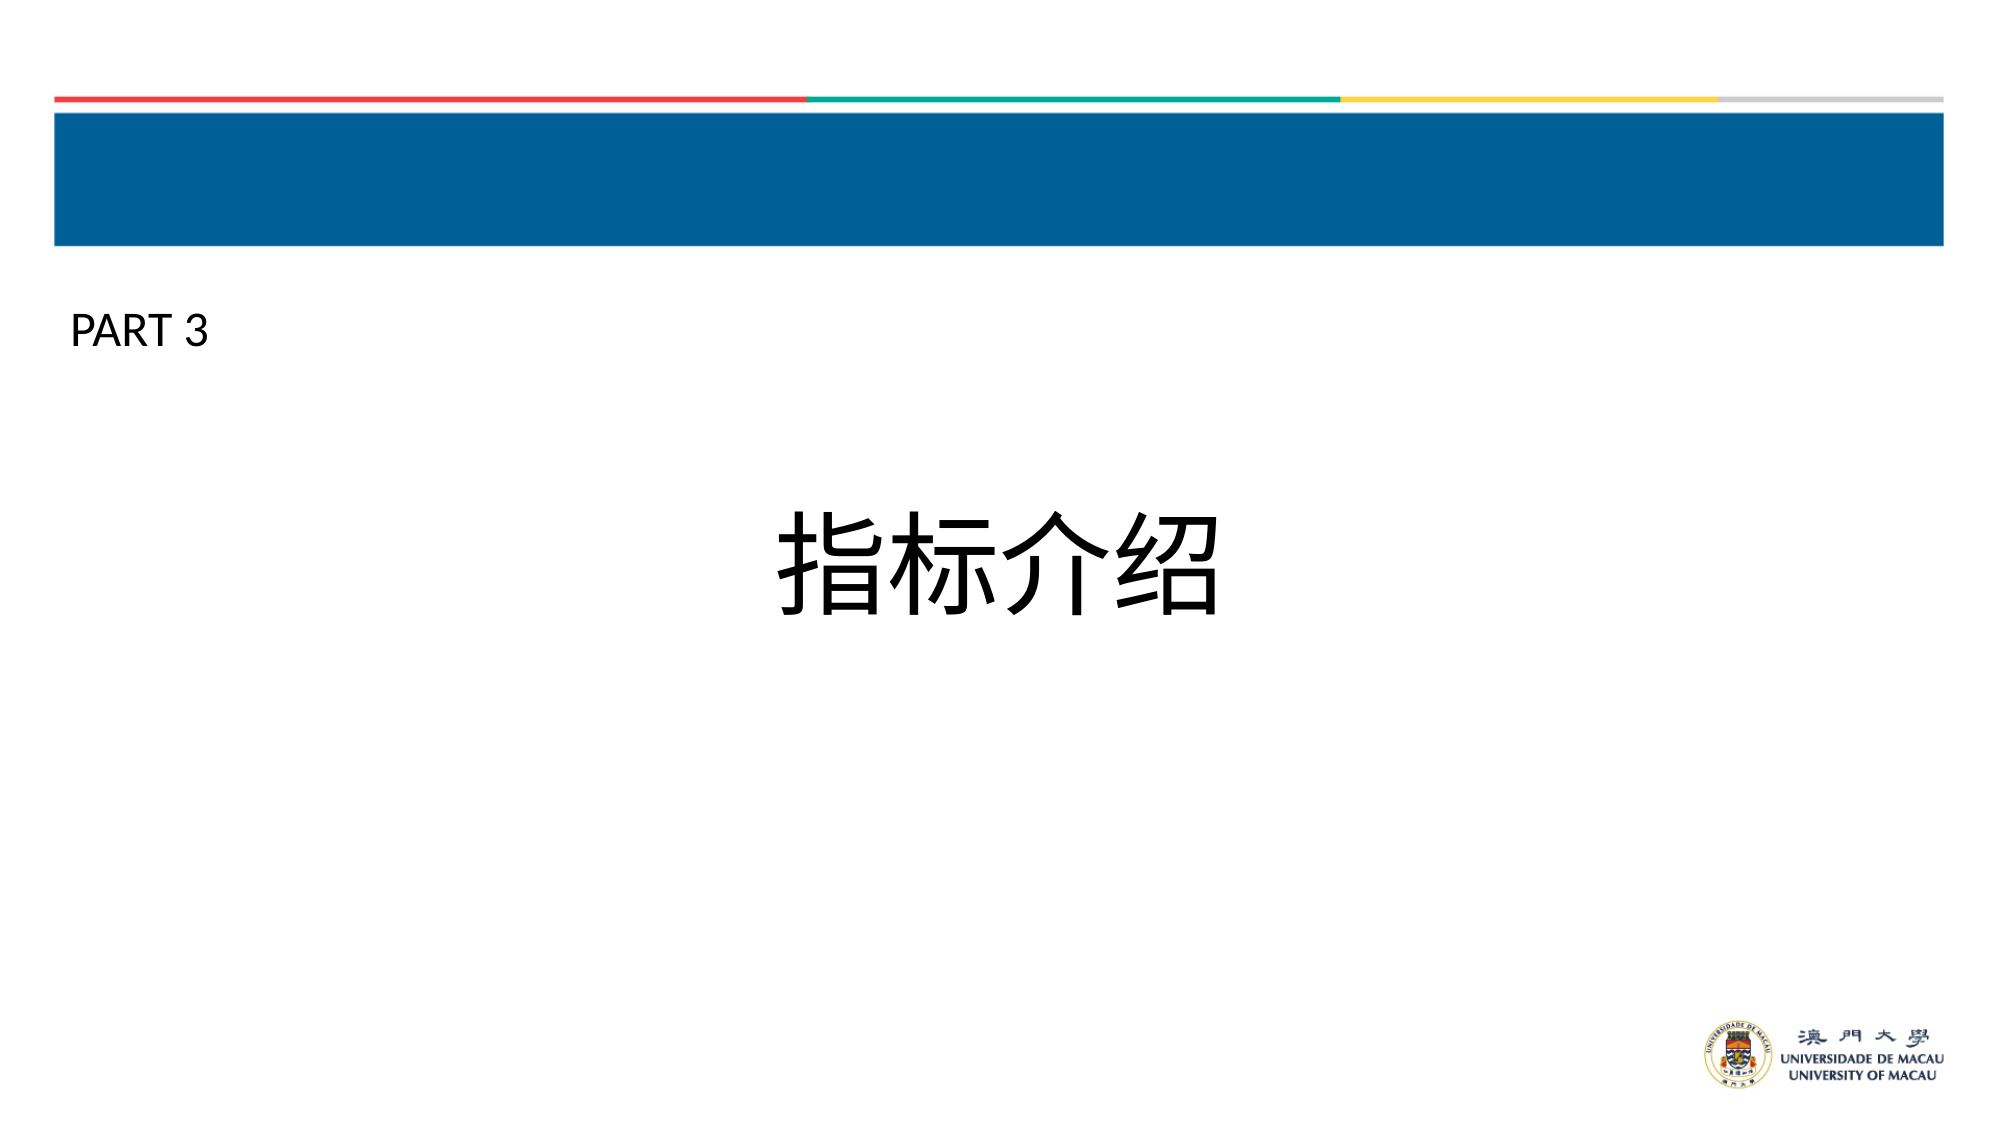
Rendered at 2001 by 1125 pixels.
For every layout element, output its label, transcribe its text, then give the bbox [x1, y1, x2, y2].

picture [0, 0, 2001, 1125]
text_box 指标介绍 [481, 486, 1519, 637]
text_box PART 3 [55, 289, 663, 364]
